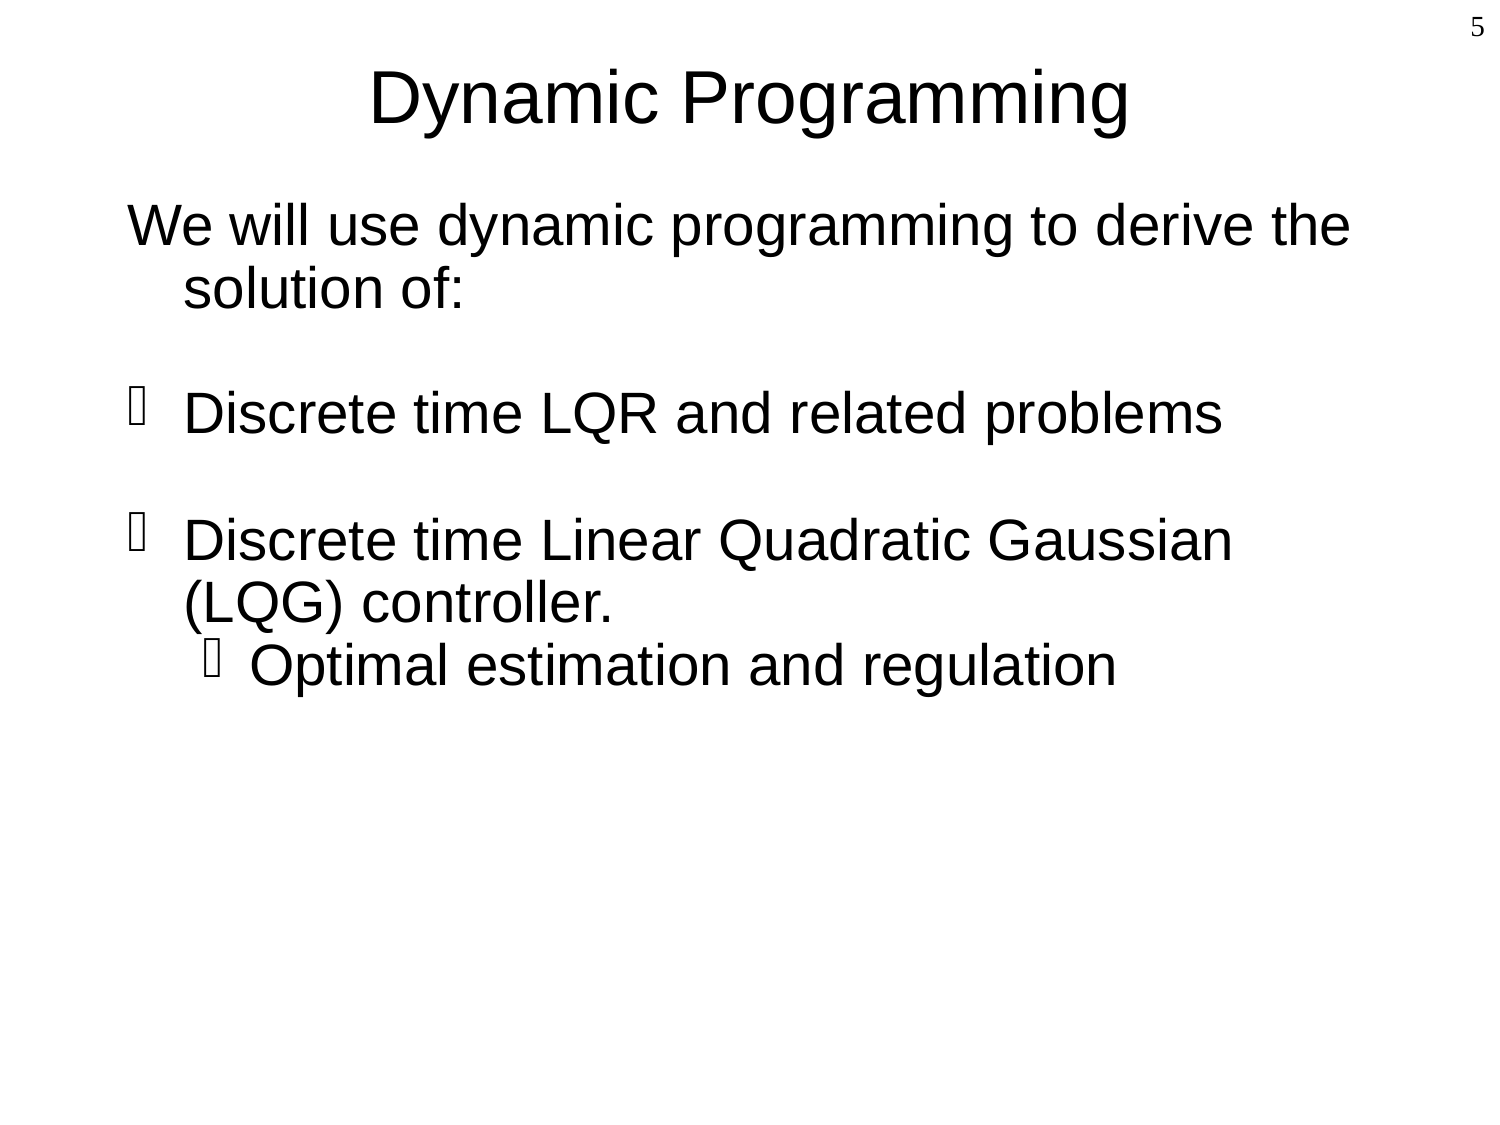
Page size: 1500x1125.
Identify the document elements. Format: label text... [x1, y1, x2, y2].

text_box <number> [1388, 0, 1500, 75]
text_box We will use dynamic programming to derive the solution of: Discrete time LQR and related problems Discrete time Linear Quadratic Gaussian (LQG) controller. Optimal estimation and regulation [112, 187, 1388, 1025]
text_box Dynamic Programming [112, 0, 1388, 187]
